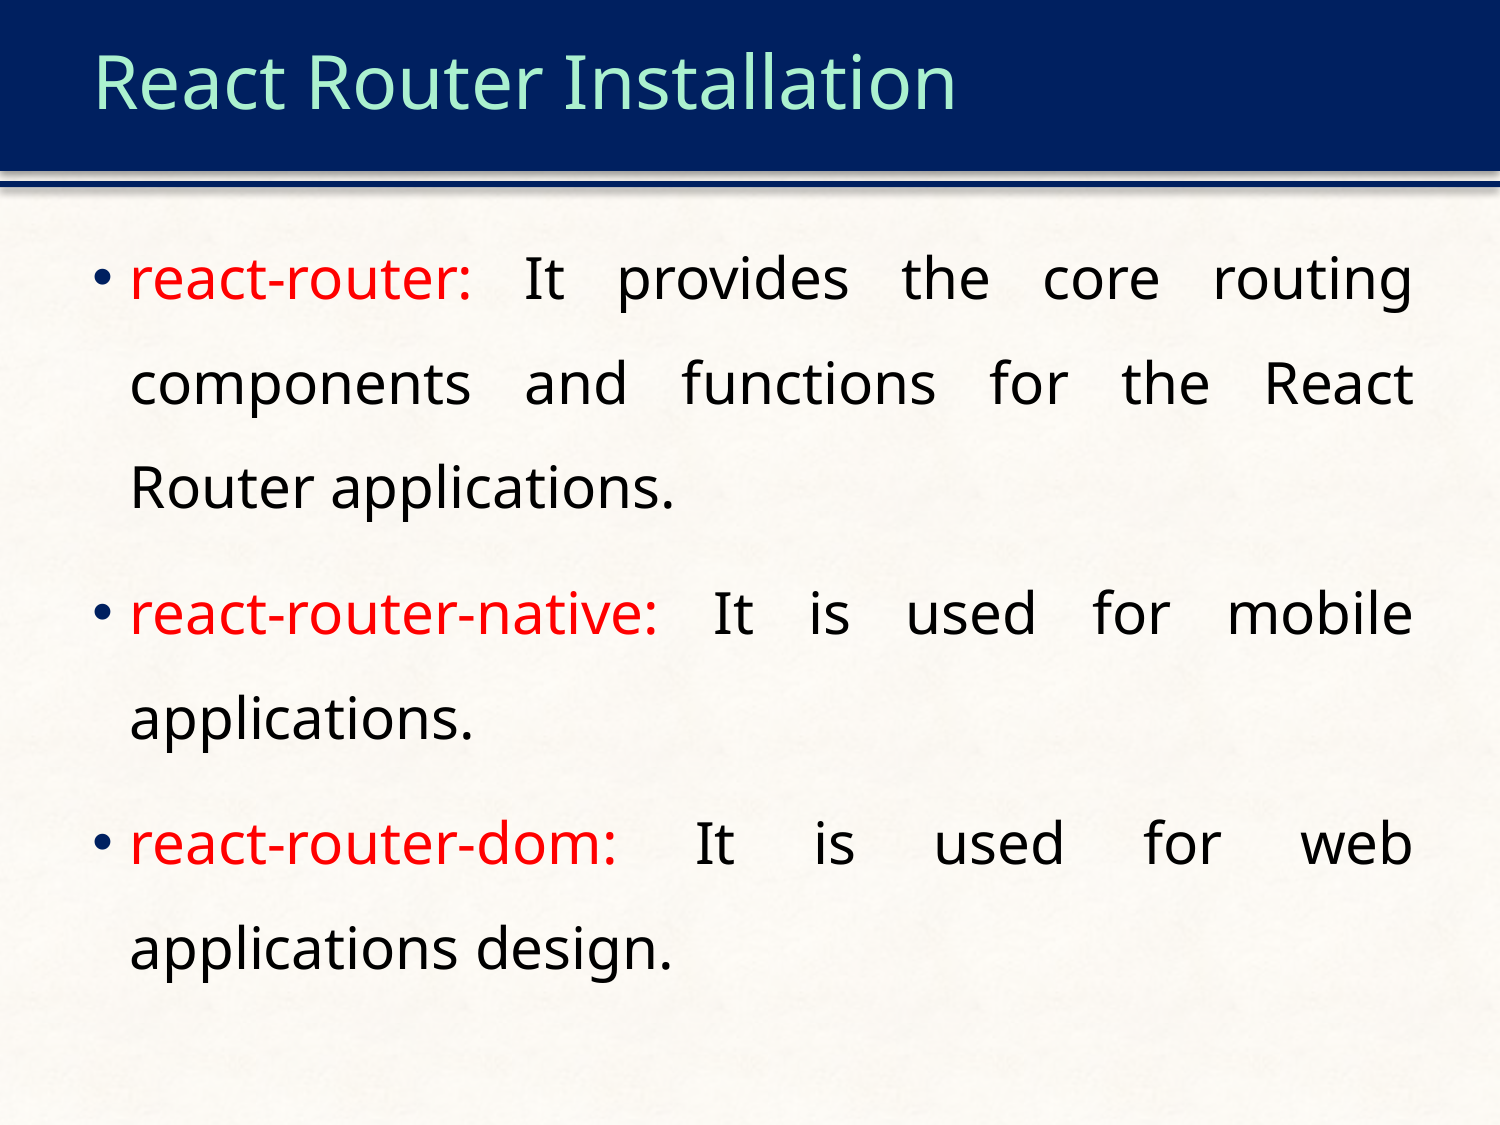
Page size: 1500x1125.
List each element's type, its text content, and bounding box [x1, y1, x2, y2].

list react-router: It provides the core routing components and functions for the React Router applications. react-router-native: It is used for mobile applications. react-router-dom: It is used for web applications design. [77, 198, 1430, 1099]
title React Router Installation [77, 0, 1500, 171]
